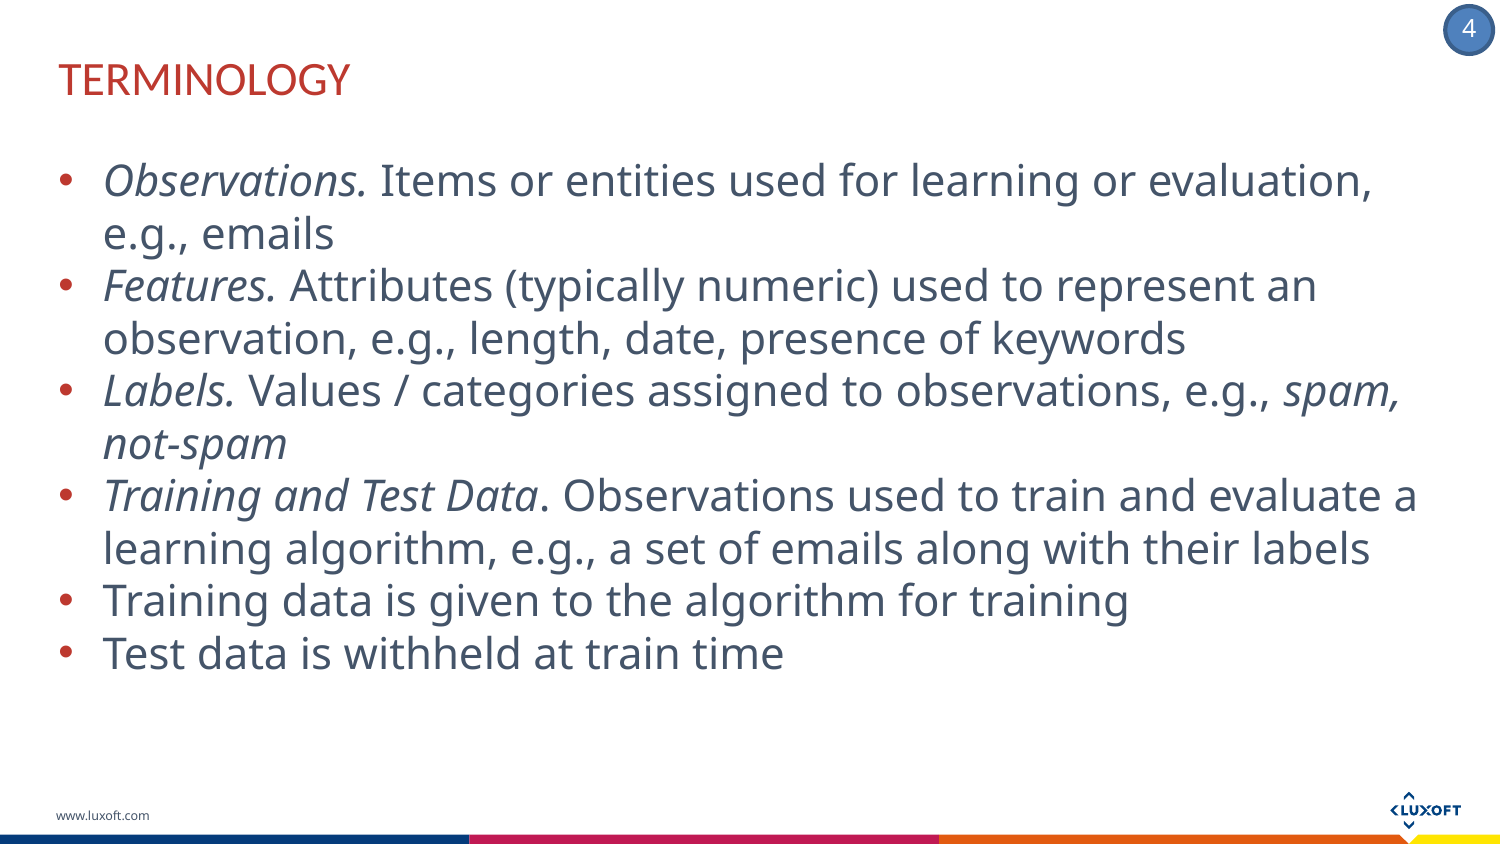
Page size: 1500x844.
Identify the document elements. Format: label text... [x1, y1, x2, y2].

text_box Terminology [47, 44, 1457, 107]
text_box Observations. Items or entities used for learning or evaluation, e.g., emails Features. Attributes (typically numeric) used to represent an observation, e.g., length, date, presence of keywords Labels. Values / categories assigned to observations, e.g., spam, not-spam Training and Test Data. Observations used to train and evaluate a learning algorithm, e.g., a set of emails along with their labels Training data is given to the algorithm for training Test data is withheld at train time [47, 147, 1457, 764]
